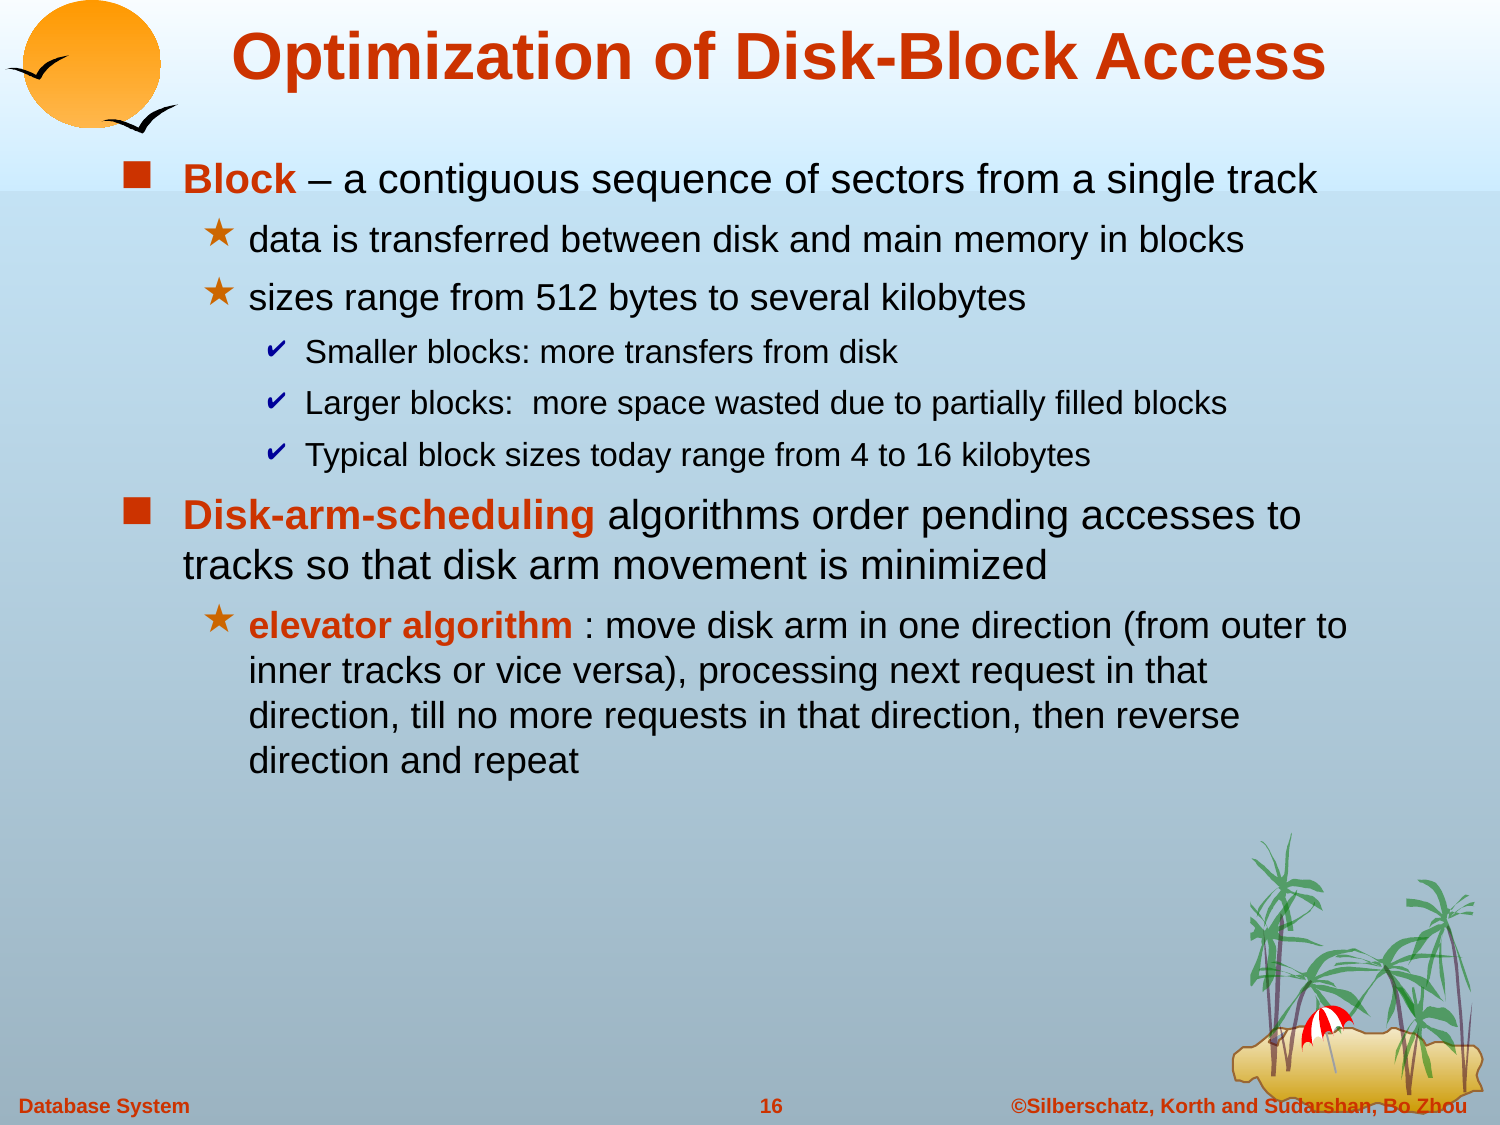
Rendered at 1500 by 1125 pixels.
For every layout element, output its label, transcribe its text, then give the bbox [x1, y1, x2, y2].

list Block – a contiguous sequence of sectors from a single track data is transferred between disk and main memory in blocks sizes range from 512 bytes to several kilobytes Smaller blocks: more transfers from disk Larger blocks: more space wasted due to partially filled blocks Typical block sizes today range from 4 to 16 kilobytes Disk-arm-scheduling algorithms order pending accesses to tracks so that disk arm movement is minimized elevator algorithm : move disk arm in one direction (from outer to inner tracks or vice versa), processing next request in that direction, till no more requests in that direction, then reverse direction and repeat [111, 144, 1371, 980]
title Optimization of Disk-Block Access [117, 0, 1443, 100]
